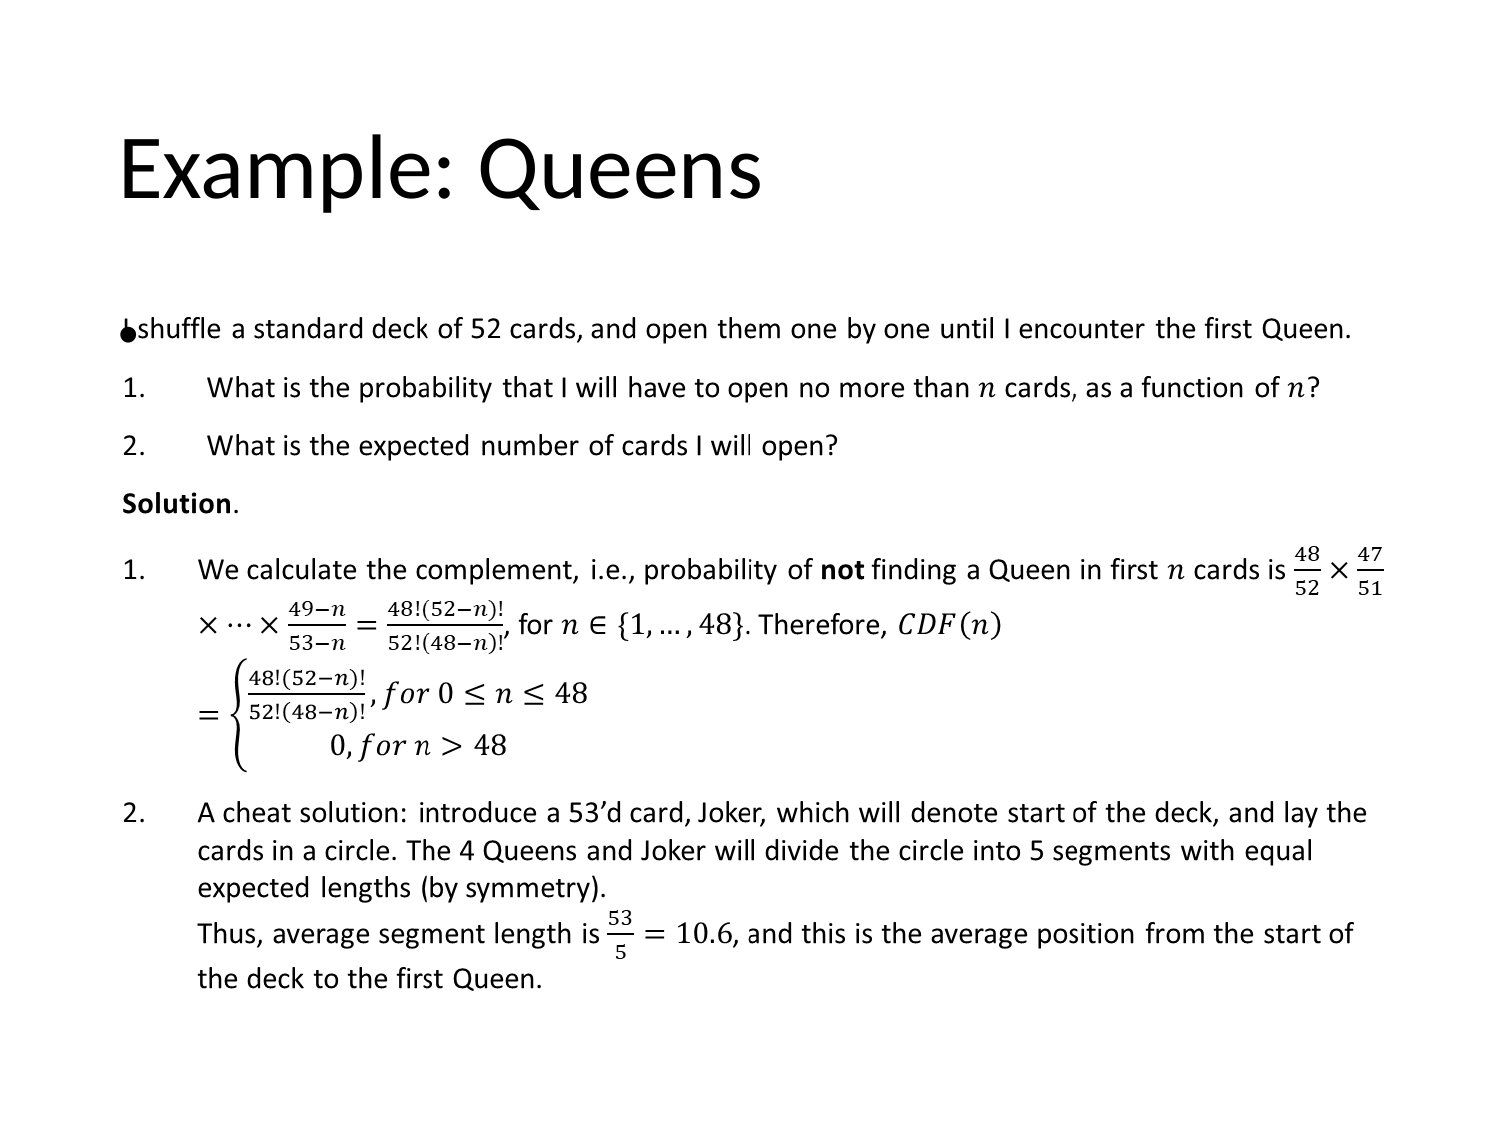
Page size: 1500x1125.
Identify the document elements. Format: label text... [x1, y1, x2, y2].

title Example: Queens [103, 59, 1397, 278]
list [103, 299, 1397, 1014]
